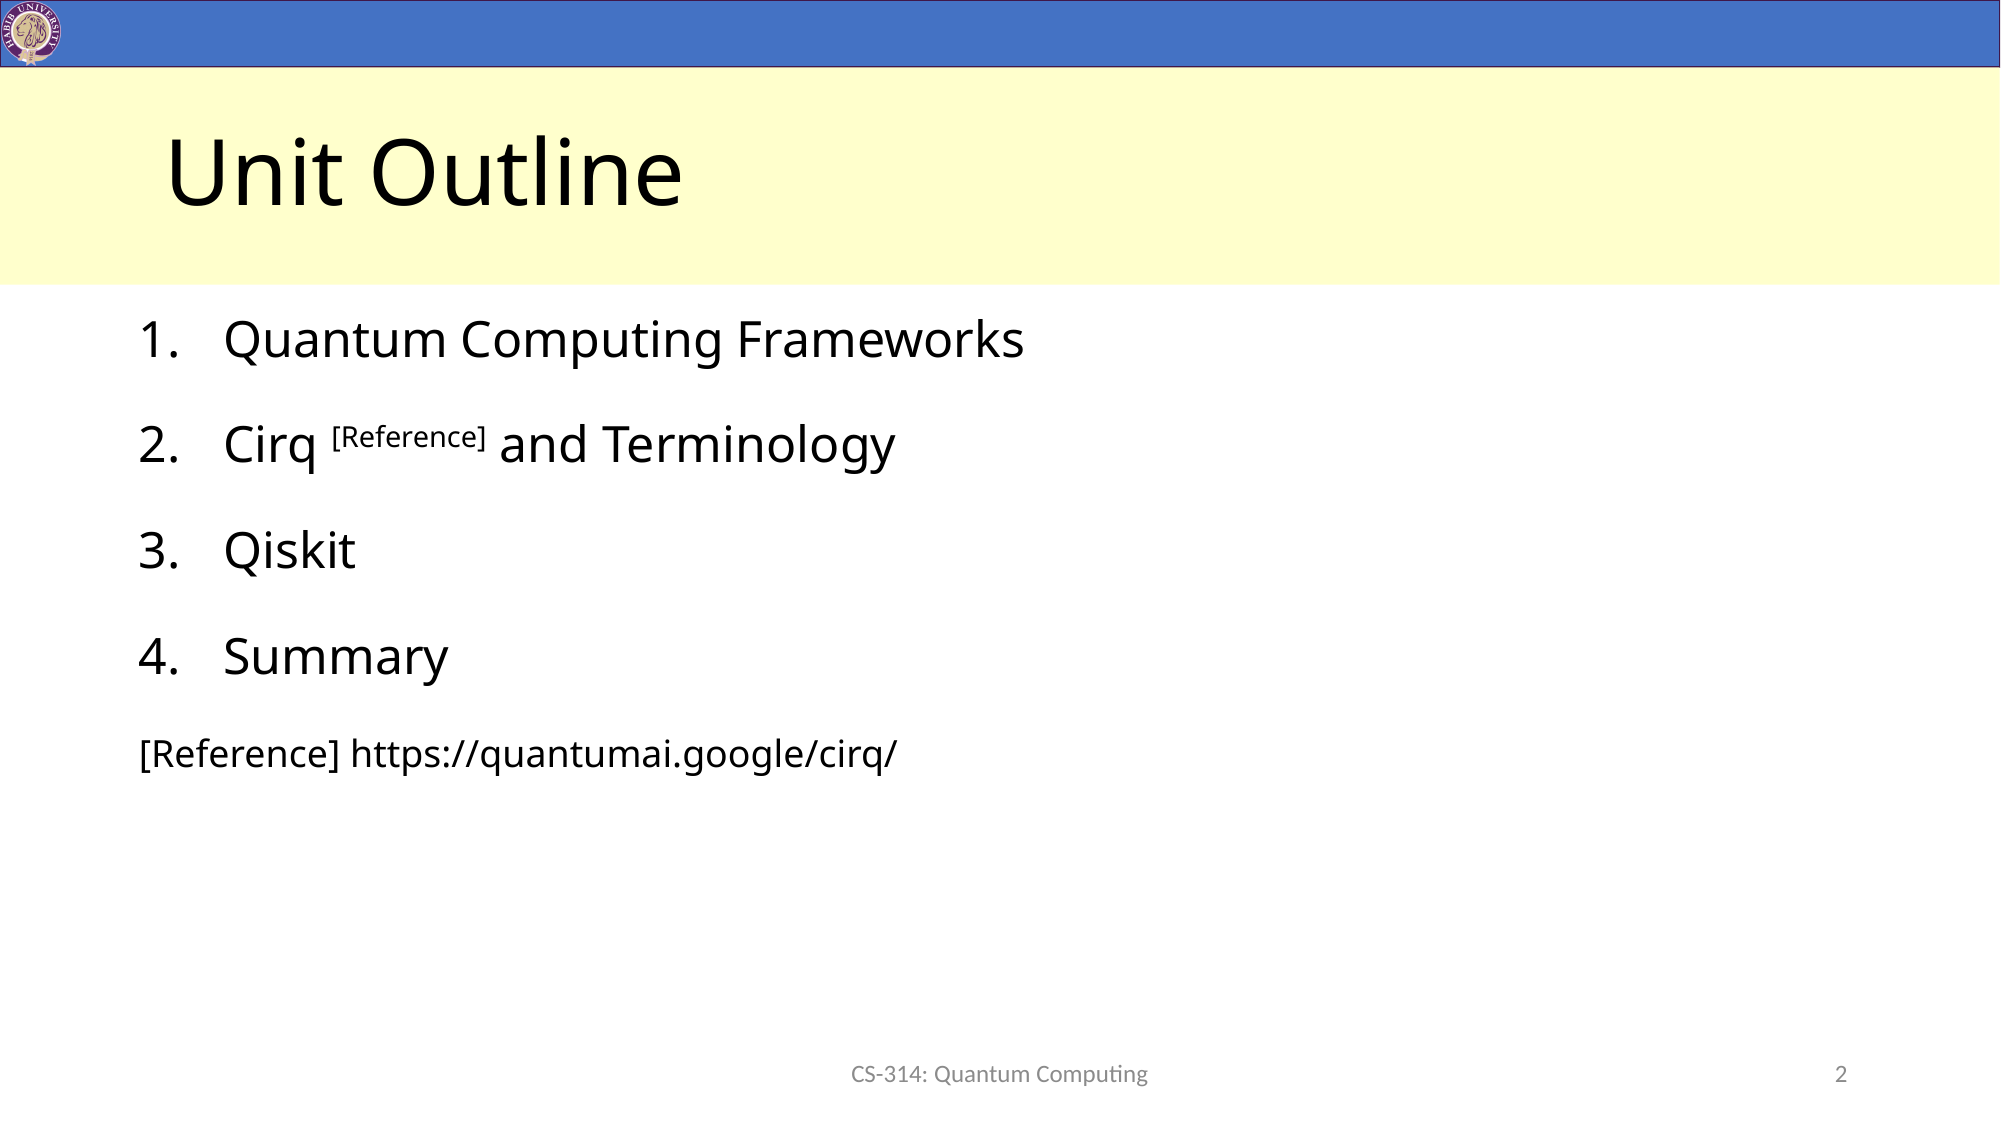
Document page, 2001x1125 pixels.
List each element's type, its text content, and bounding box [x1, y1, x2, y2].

list Quantum Computing Frameworks Cirq [Reference] and Terminology Qiskit Summary [Reference] https://quantumai.google/cirq/ [124, 299, 1863, 1014]
footer CS-314: Quantum Computing [662, 1042, 1338, 1103]
slide_number 2 [1412, 1042, 1863, 1103]
title Unit Outline [0, 67, 2000, 285]
picture [1, 0, 62, 67]
